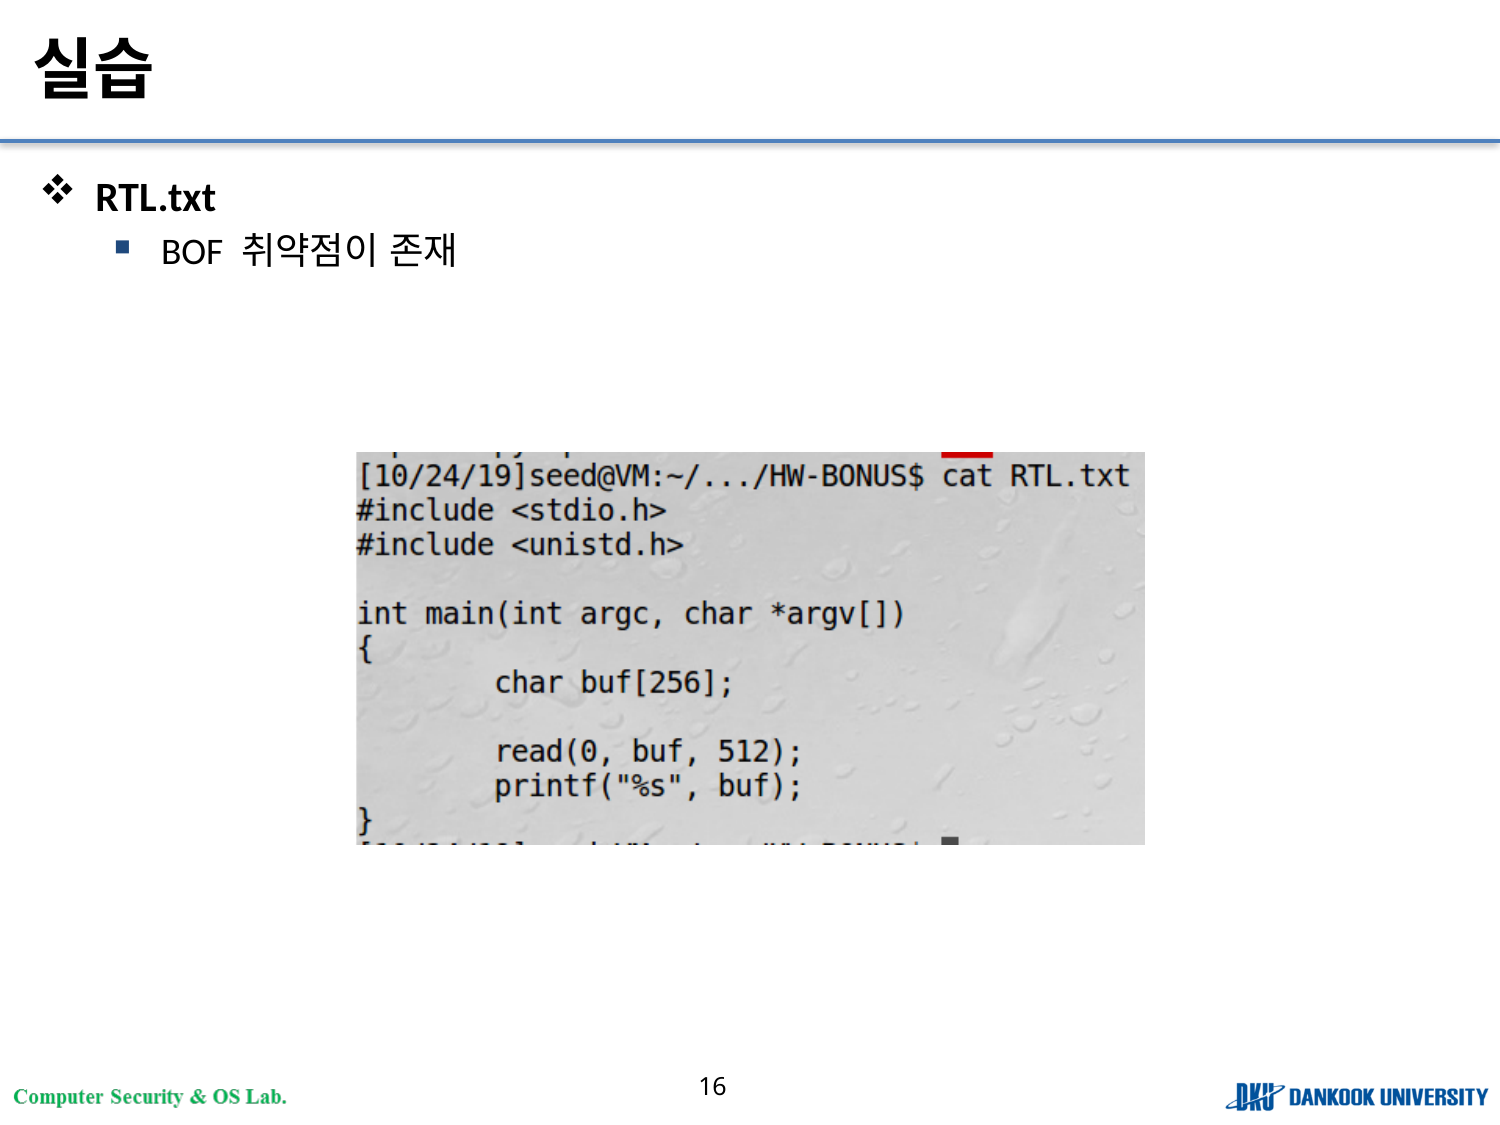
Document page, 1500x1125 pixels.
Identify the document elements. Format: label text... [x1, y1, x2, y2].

list RTL.txt BOF 취약점이 존재 [24, 162, 1476, 1073]
title 실습 [17, 19, 1388, 120]
picture [355, 452, 1145, 845]
picture [0, 1076, 297, 1118]
slide_number 16 [537, 1062, 888, 1113]
picture [1222, 1078, 1490, 1112]
